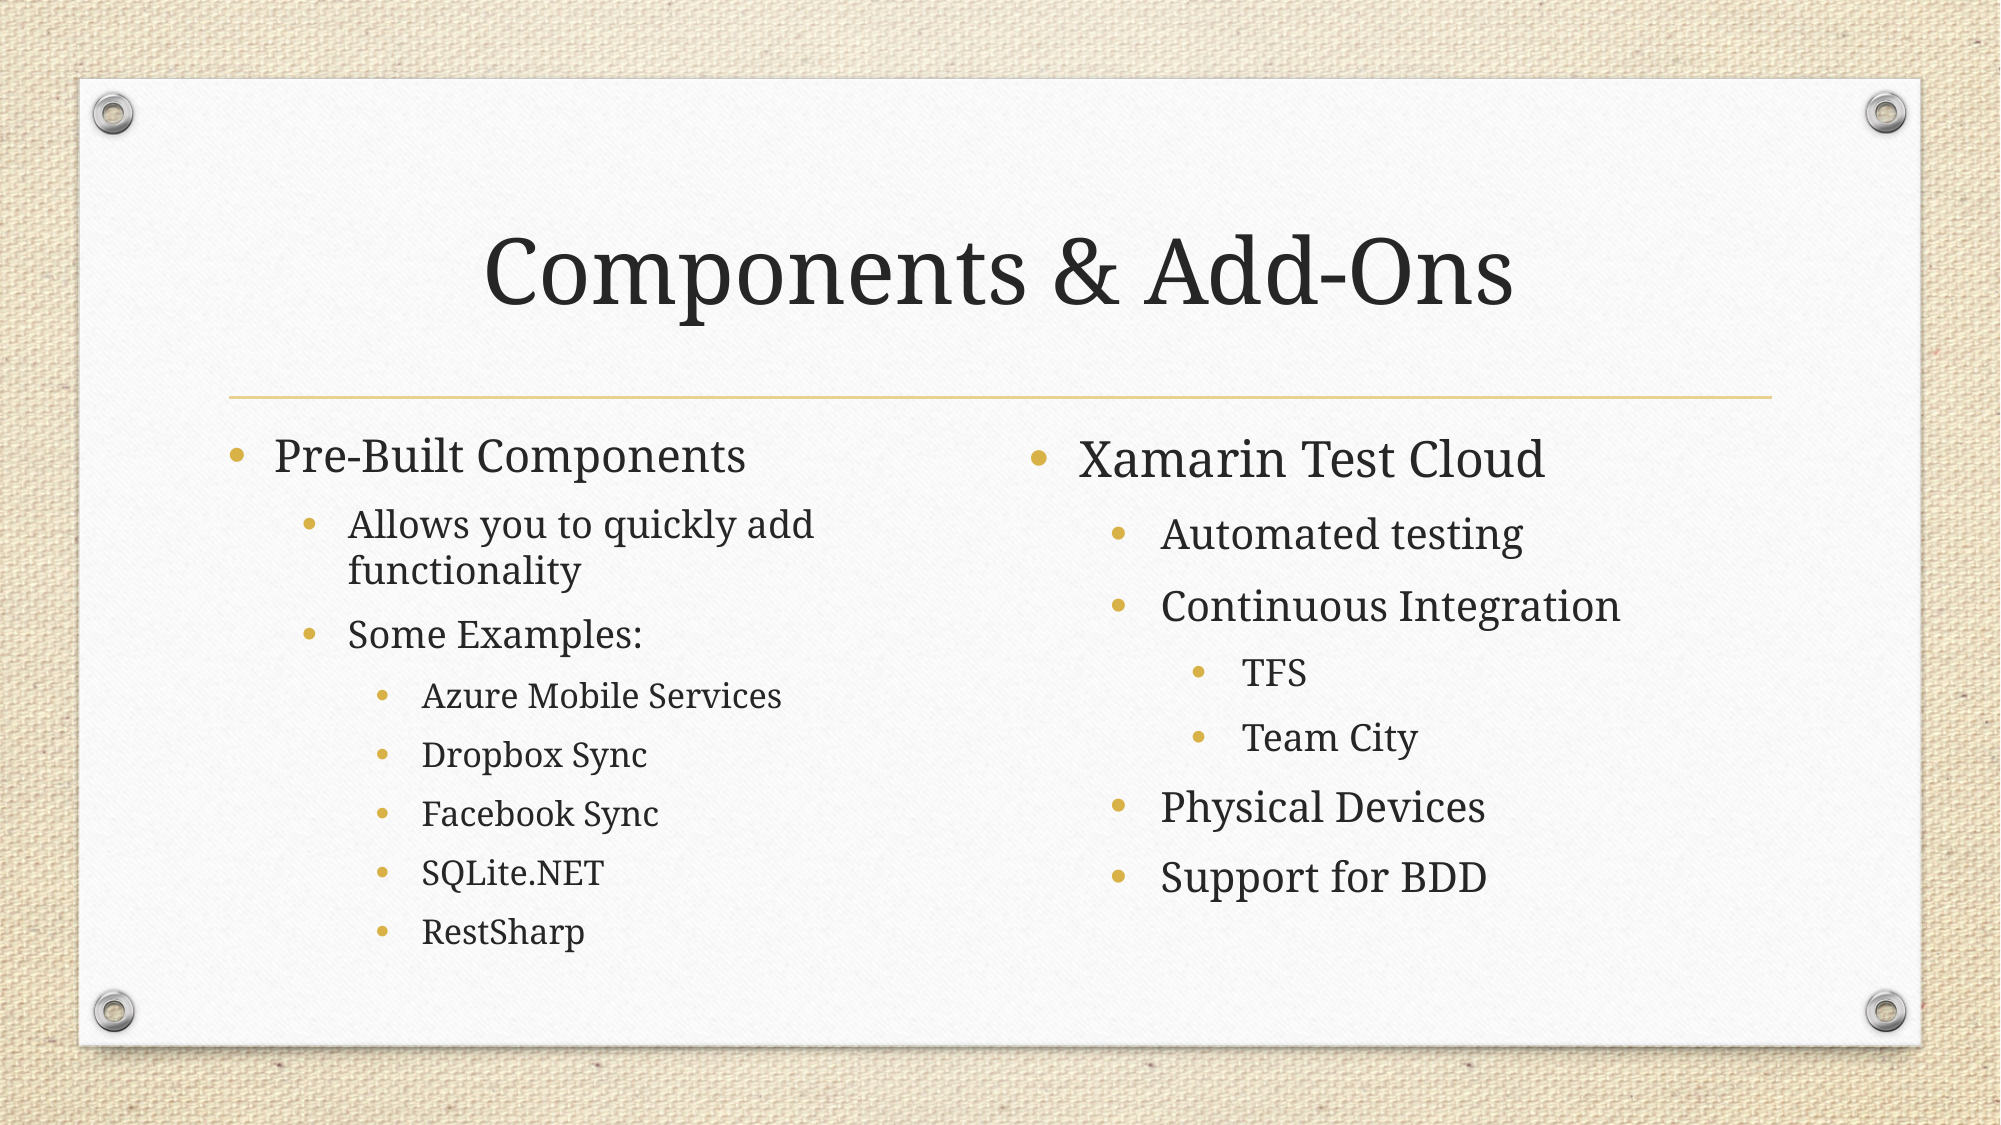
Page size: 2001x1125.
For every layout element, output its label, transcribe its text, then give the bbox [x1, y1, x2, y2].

list Pre-Built Components Allows you to quickly add functionality Some Examples: Azure Mobile Services Dropbox Sync Facebook Sync SQLite.NET RestSharp [213, 420, 987, 963]
list Xamarin Test Cloud Automated testing Continuous Integration TFS Team City Physical Devices Support for BDD [1013, 420, 1788, 963]
picture [0, 0, 2001, 1125]
title Components & Add-Ons [212, 161, 1788, 375]
